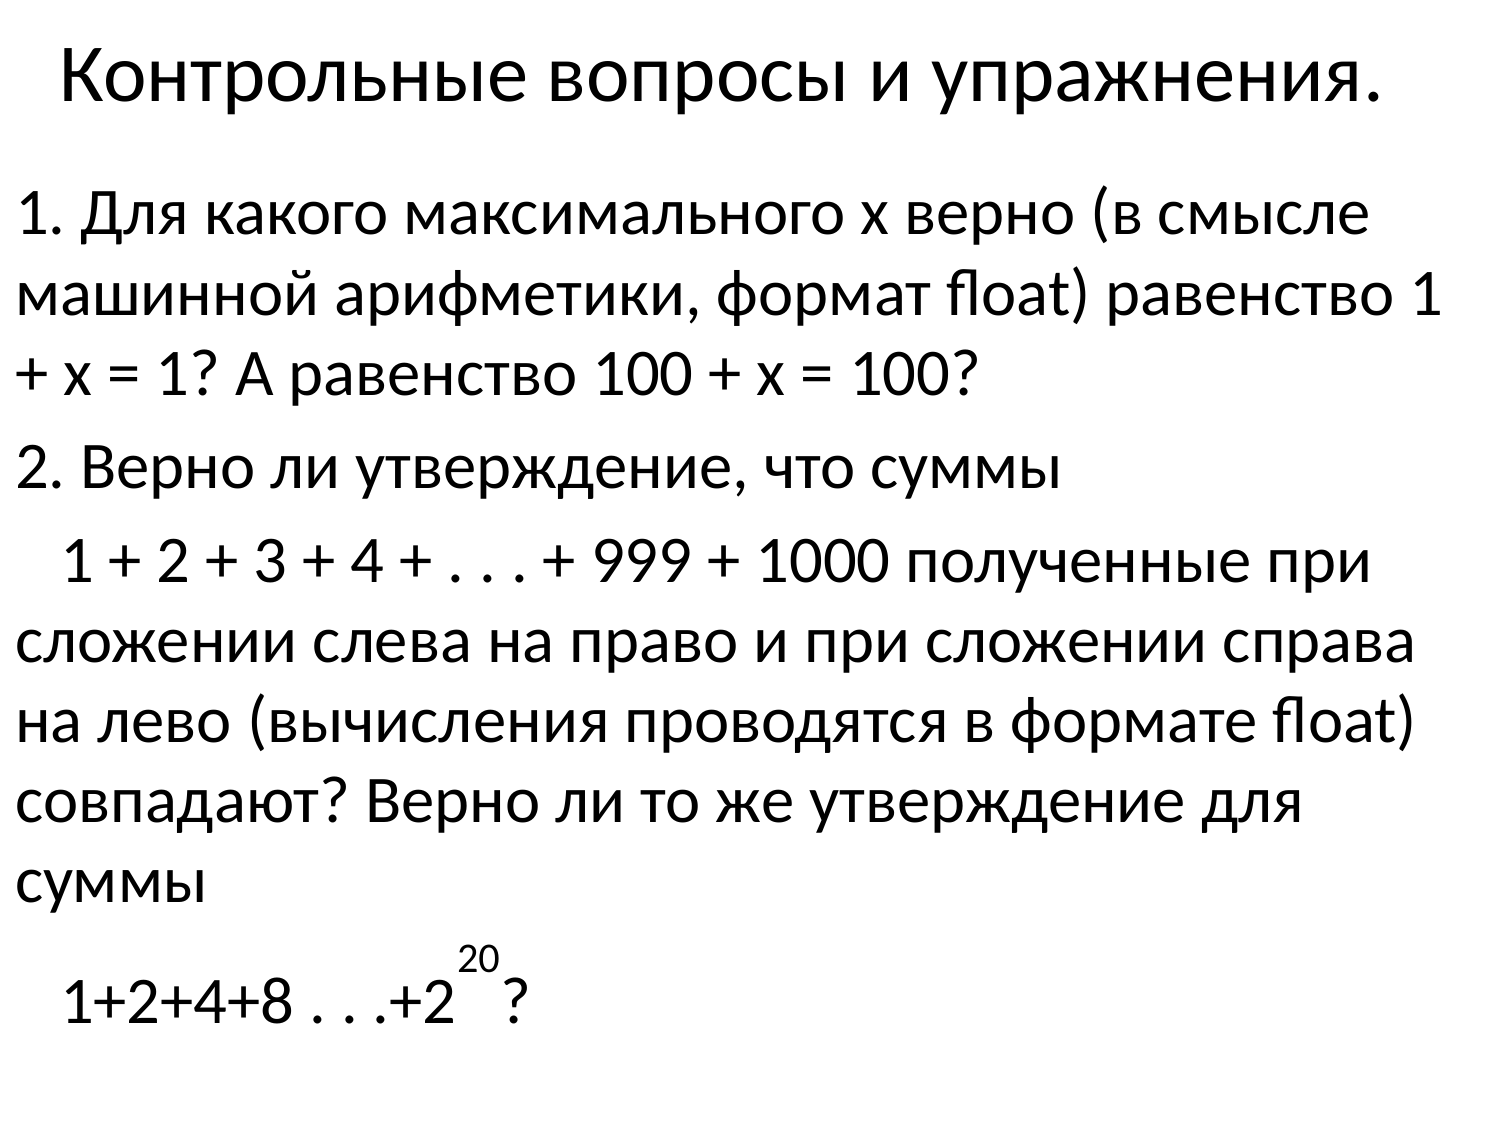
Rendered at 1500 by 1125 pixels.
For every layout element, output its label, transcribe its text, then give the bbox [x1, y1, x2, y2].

title Контрольные вопросы и упражнения. [17, 0, 1427, 138]
list 1. Для какого максимального x верно (в смысле машинной арифметики, формат float) равенство 1 + x = 1? А равенство 100 + x = 100? 2. Верно ли утверждение, что суммы 1 + 2 + 3 + 4 + . . . + 999 + 1000 полученные при сложении слева на право и при сложении справа на лево (вычисления проводятся в формате float) совпадают? Верно ли то же утверждение для суммы 1+2+4+8 . . .+220? [0, 160, 1500, 1125]
